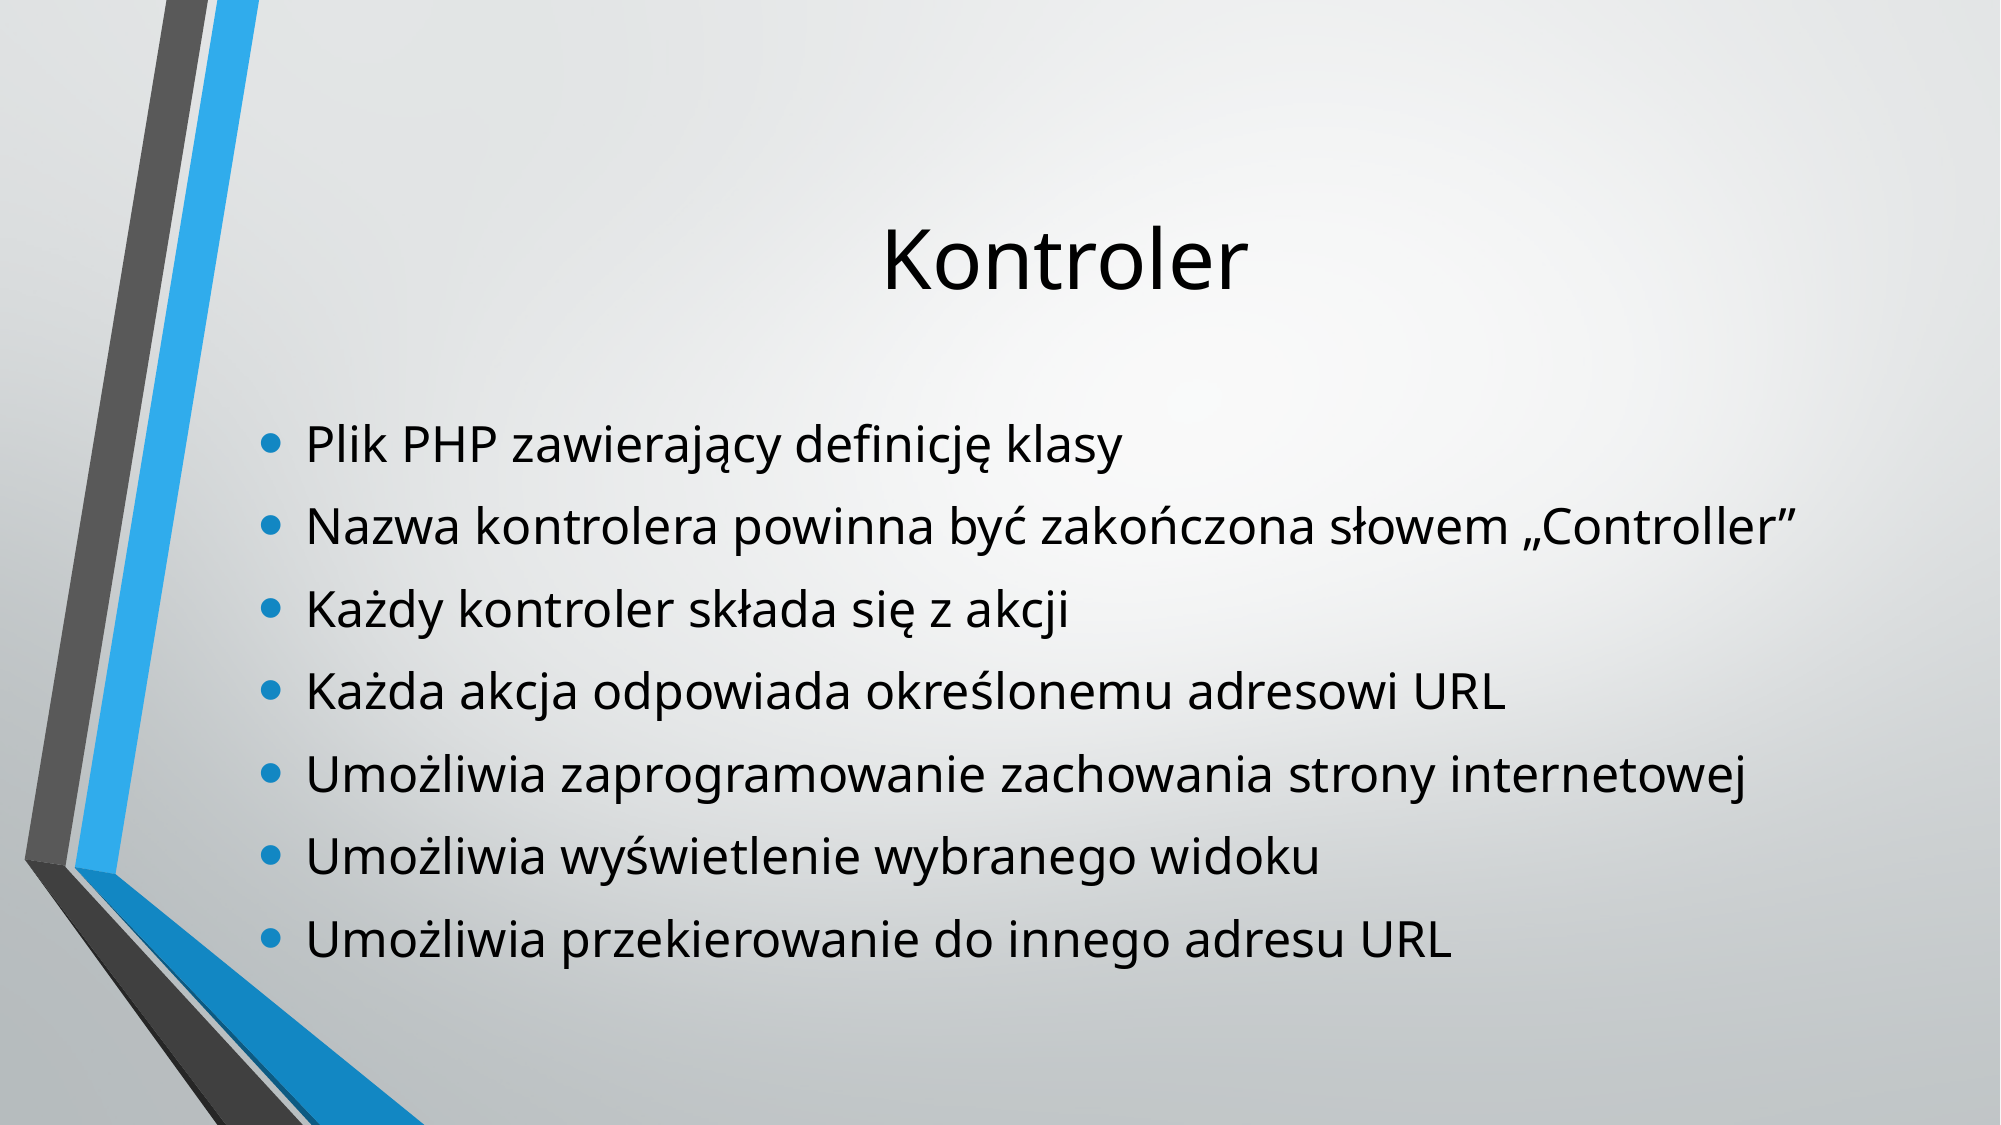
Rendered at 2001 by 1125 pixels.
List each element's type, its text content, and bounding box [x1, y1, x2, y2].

title Kontroler [243, 112, 1887, 321]
list Plik PHP zawierający definicję klasy Nazwa kontrolera powinna być zakończona słowem „Controller” Każdy kontroler składa się z akcji Każda akcja odpowiada określonemu adresowi URL Umożliwia zaprogramowanie zachowania strony internetowej Umożliwia wyświetlenie wybranego widoku Umożliwia przekierowanie do innego adresu URL [243, 321, 1887, 1058]
